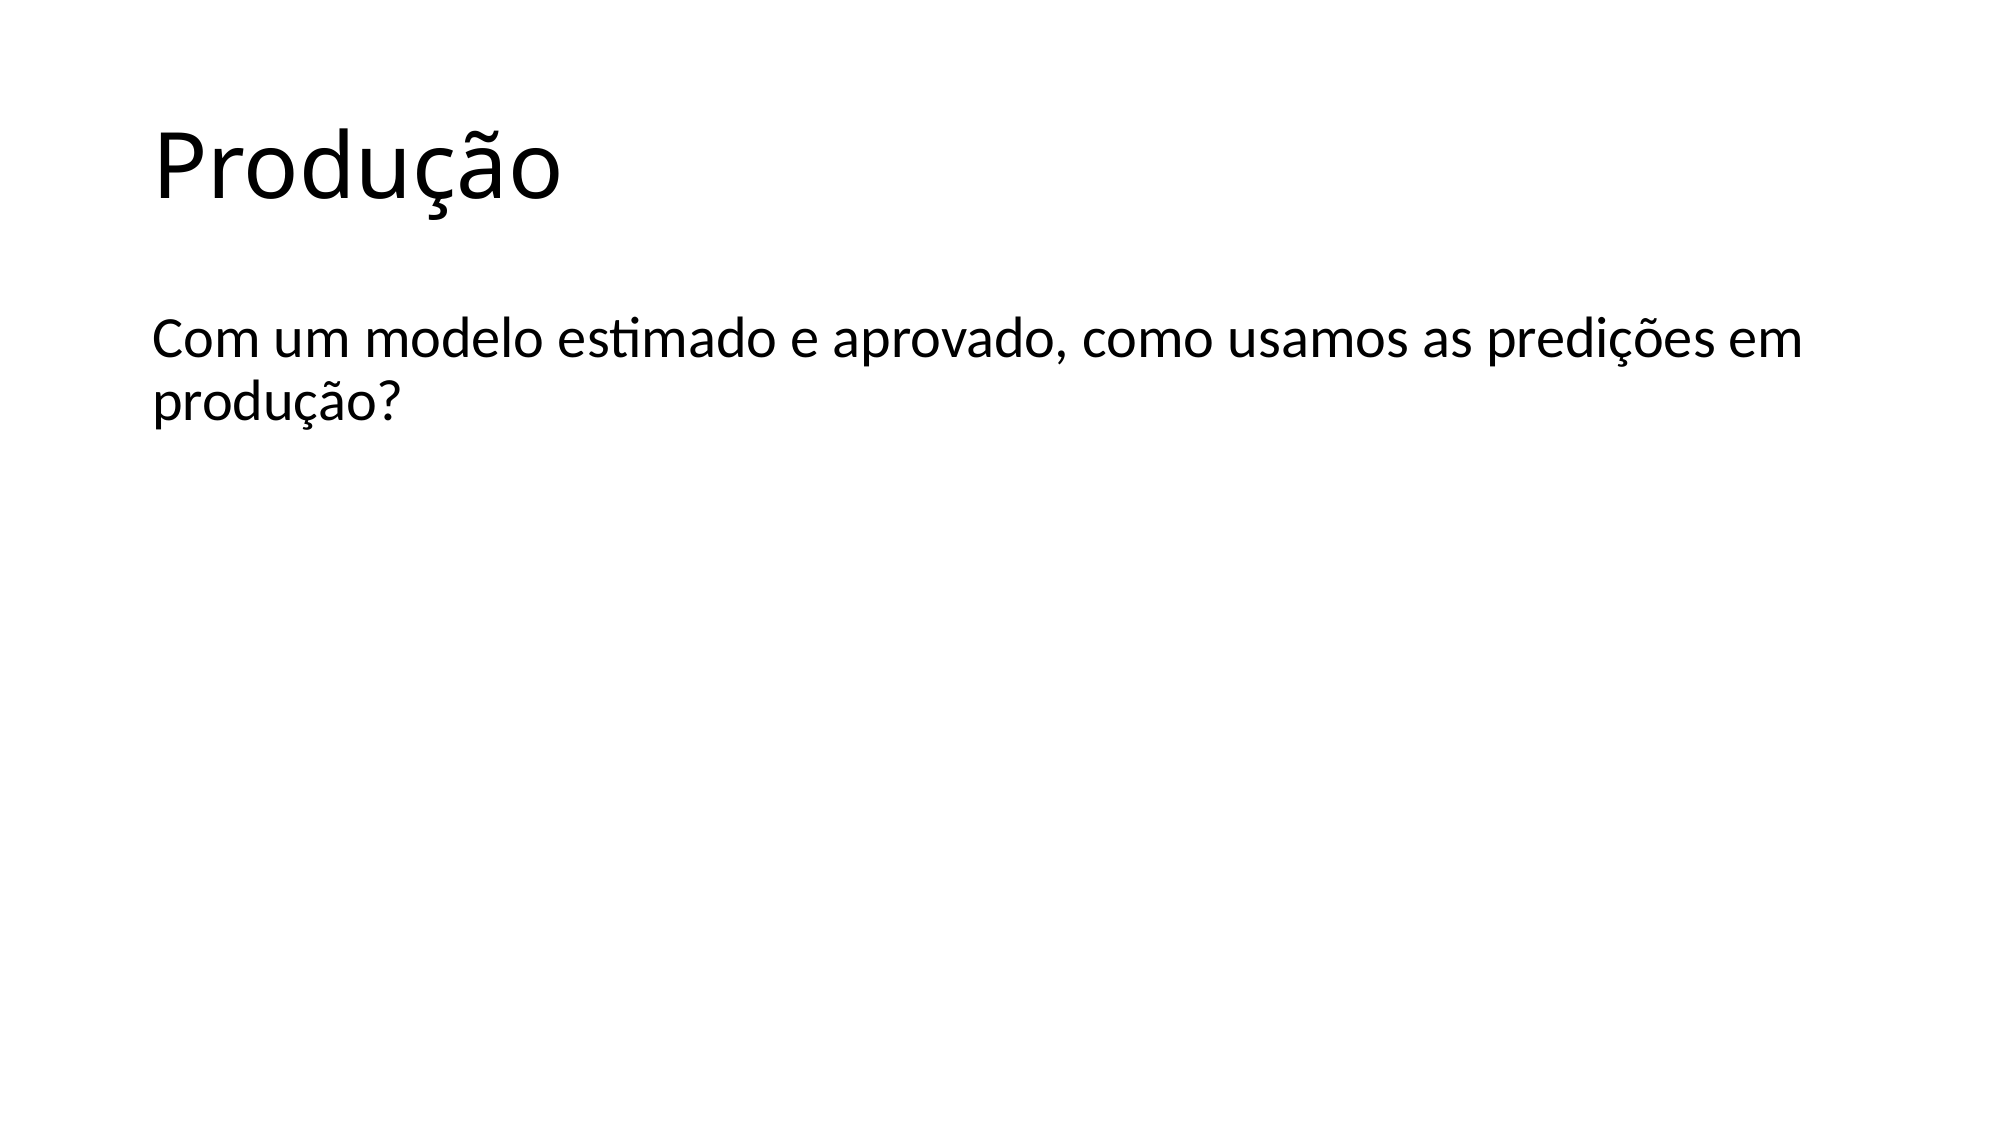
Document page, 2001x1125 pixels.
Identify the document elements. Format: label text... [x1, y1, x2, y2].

list Com um modelo estimado e aprovado, como usamos as predições em produção? [137, 299, 1863, 1014]
title Produção [137, 59, 1863, 278]
